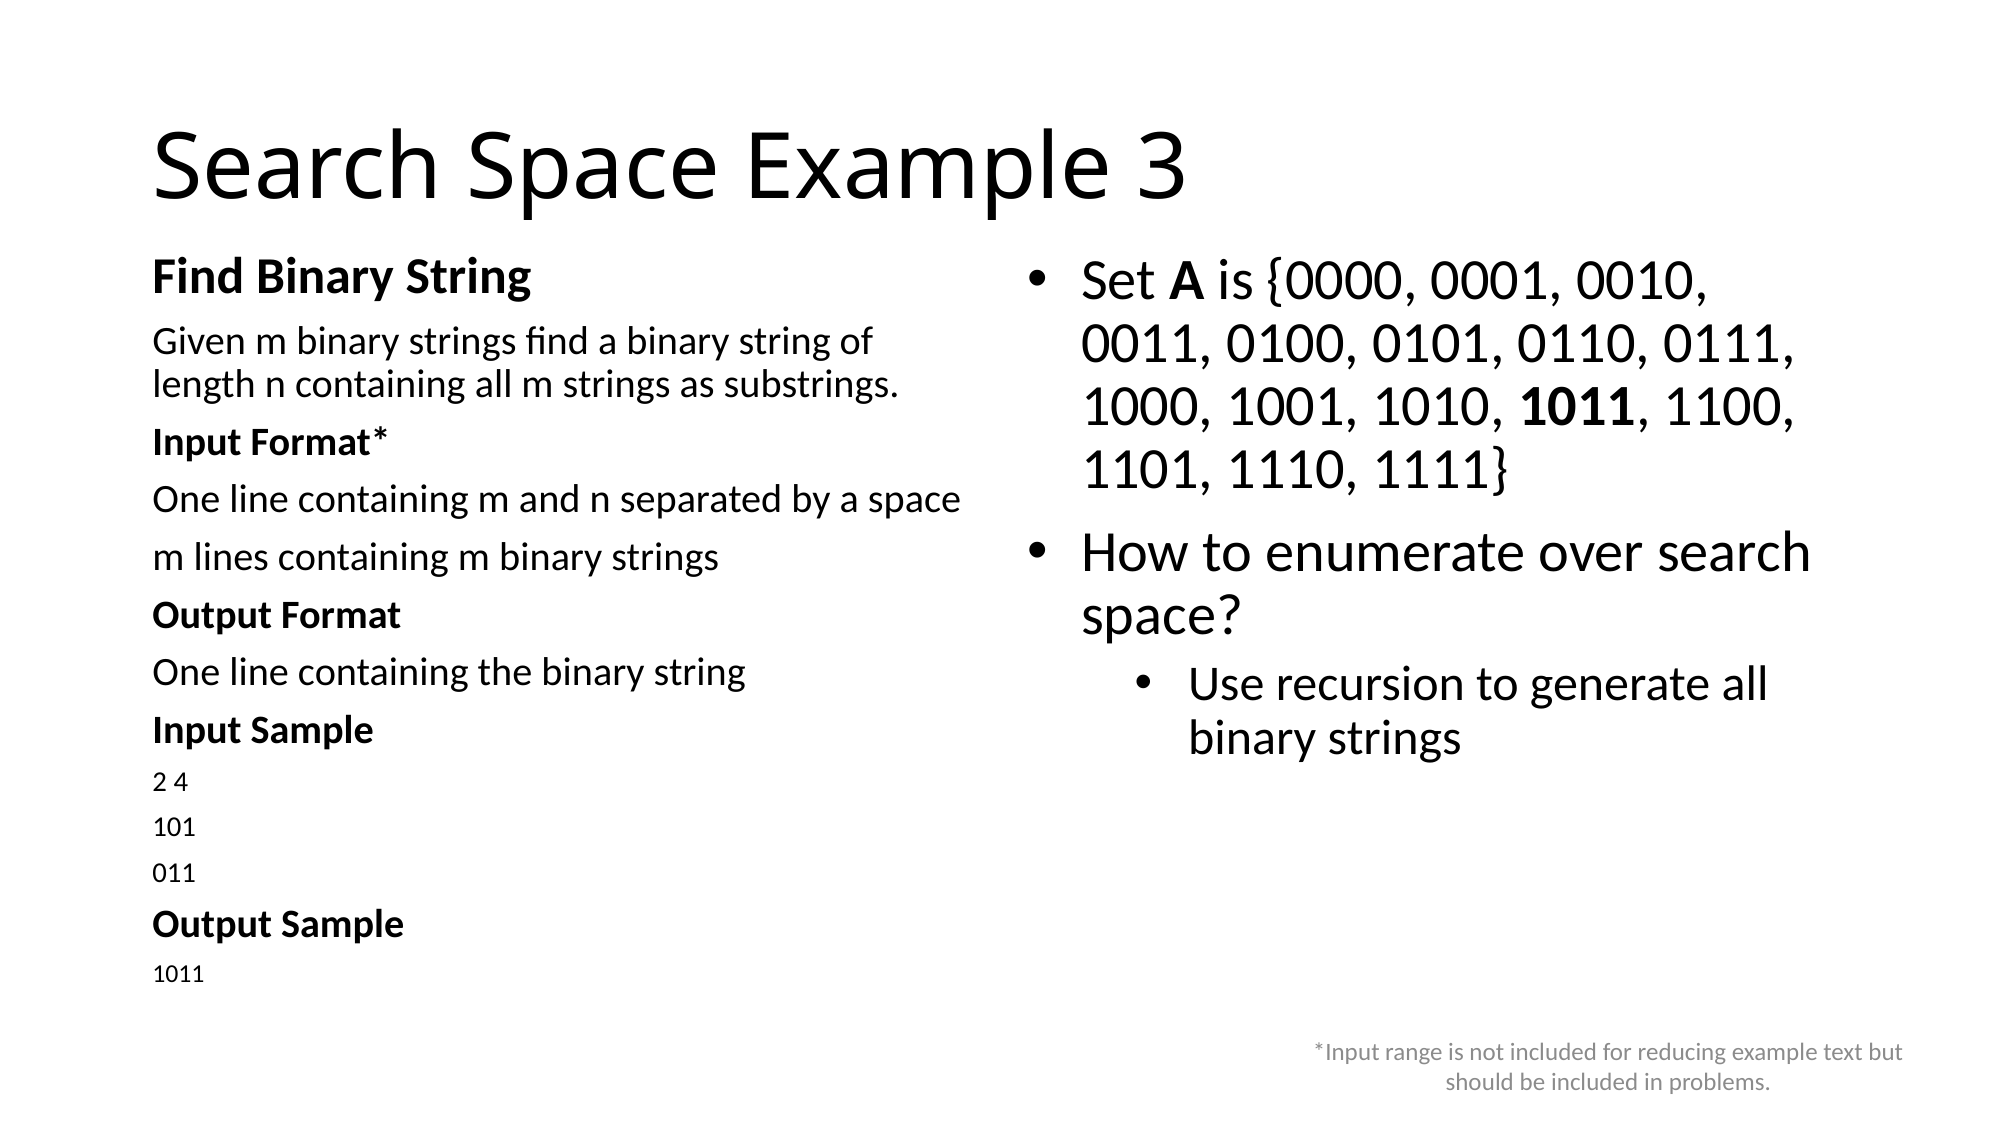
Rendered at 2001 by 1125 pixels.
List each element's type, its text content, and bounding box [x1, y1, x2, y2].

list Find Binary String Given m binary strings find a binary string of length n containing all m strings as substrings. Input Format* One line containing m and n separated by a space m lines containing m binary strings Output Format One line containing the binary string Input Sample 2 4 101 011 Output Sample 1011 [137, 241, 988, 1014]
footer *Input range is not included for reducing example text but should be included in problems. [1271, 1035, 1947, 1096]
list Set A is {0000, 0001, 0010, 0011, 0100, 0101, 0110, 0111, 1000, 1001, 1010, 1011, 1100, 1101, 1110, 1111} How to enumerate over search space? Use recursion to generate all binary strings [1012, 241, 1863, 1014]
title Search Space Example 3 [137, 59, 1863, 278]
